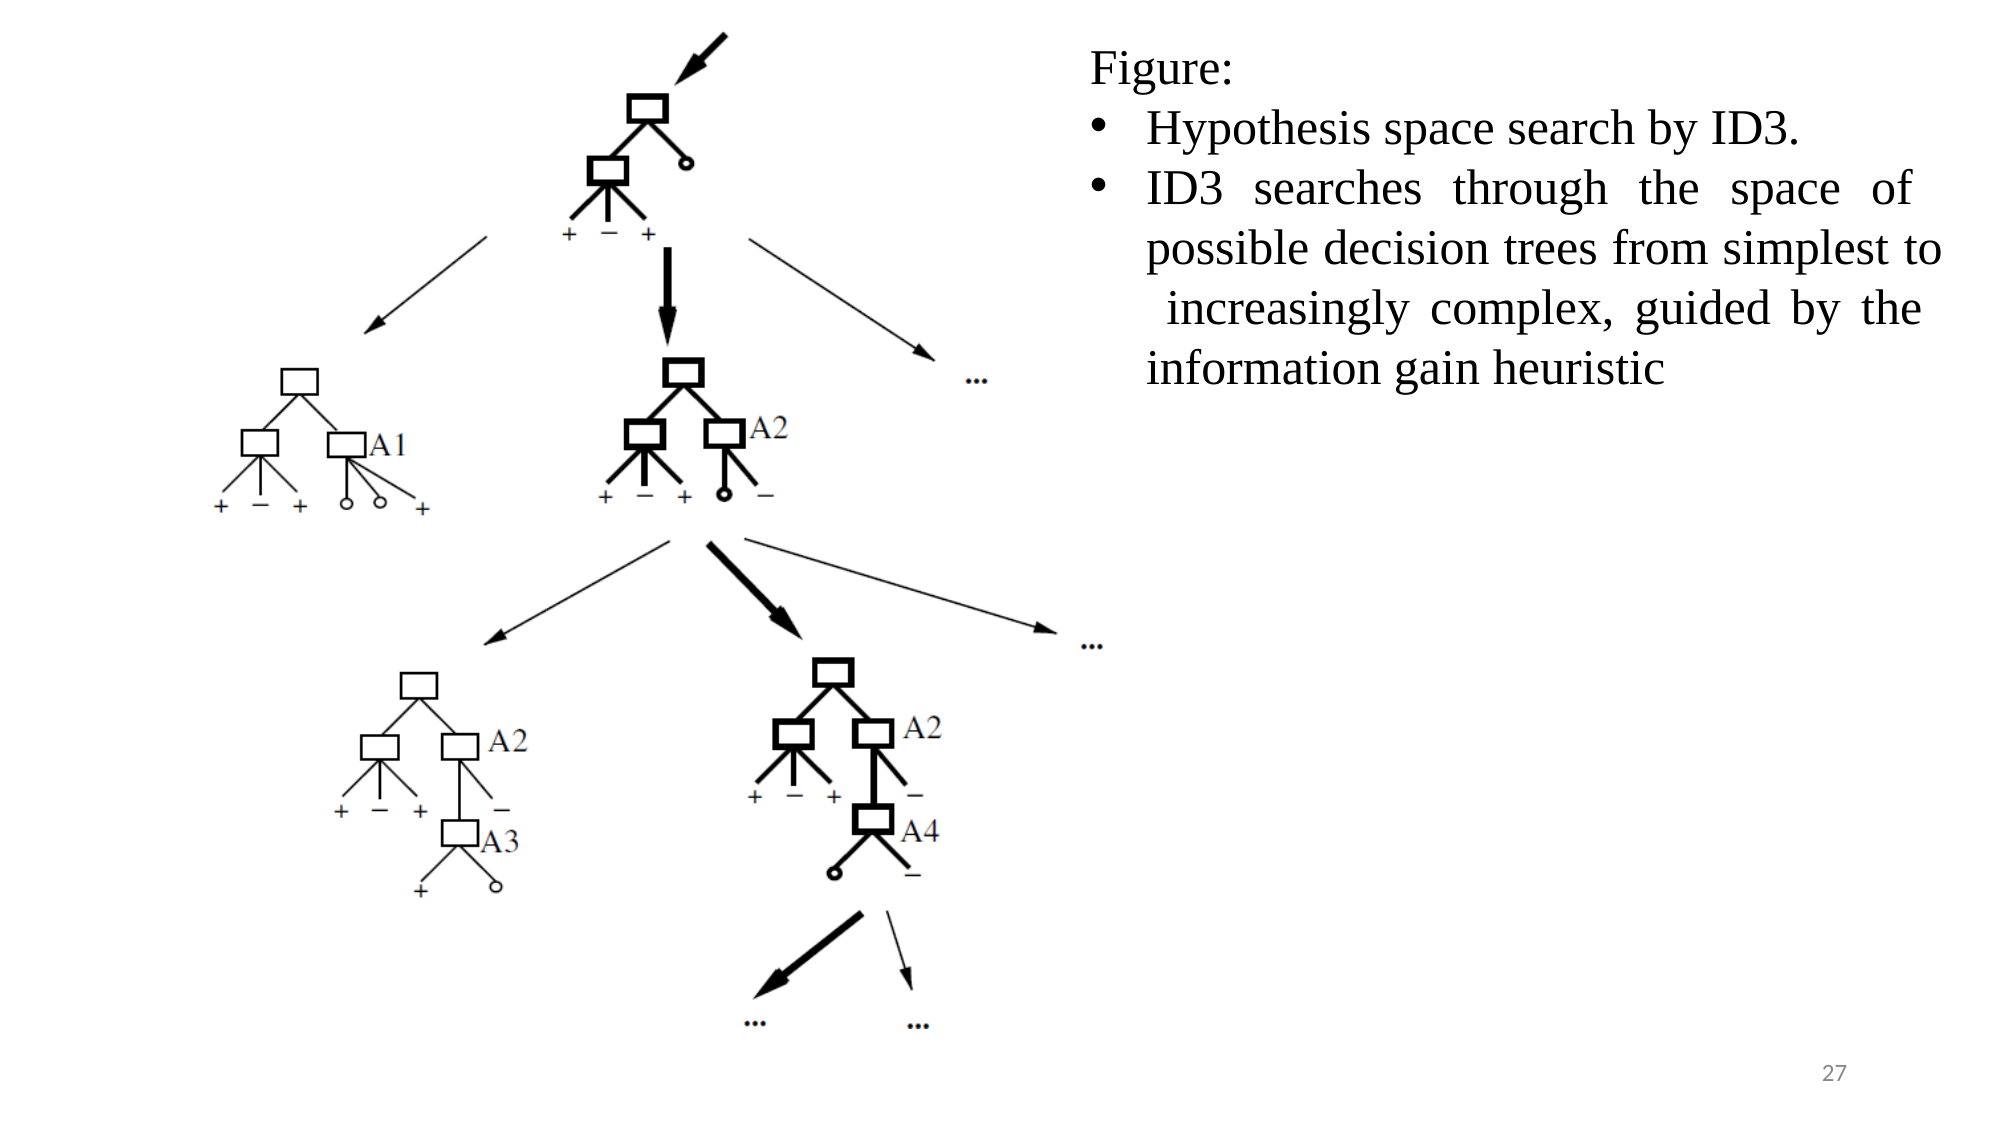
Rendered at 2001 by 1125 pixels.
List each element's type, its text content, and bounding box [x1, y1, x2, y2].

slide_number 27 [1817, 1060, 1852, 1125]
text_box [213, 31, 1104, 1029]
text_box Figure: Hypothesis space search by ID3. ID3 searches through the space of possible decision trees from simplest to increasingly complex, guided by the information gain heuristic [1087, 32, 1944, 395]
